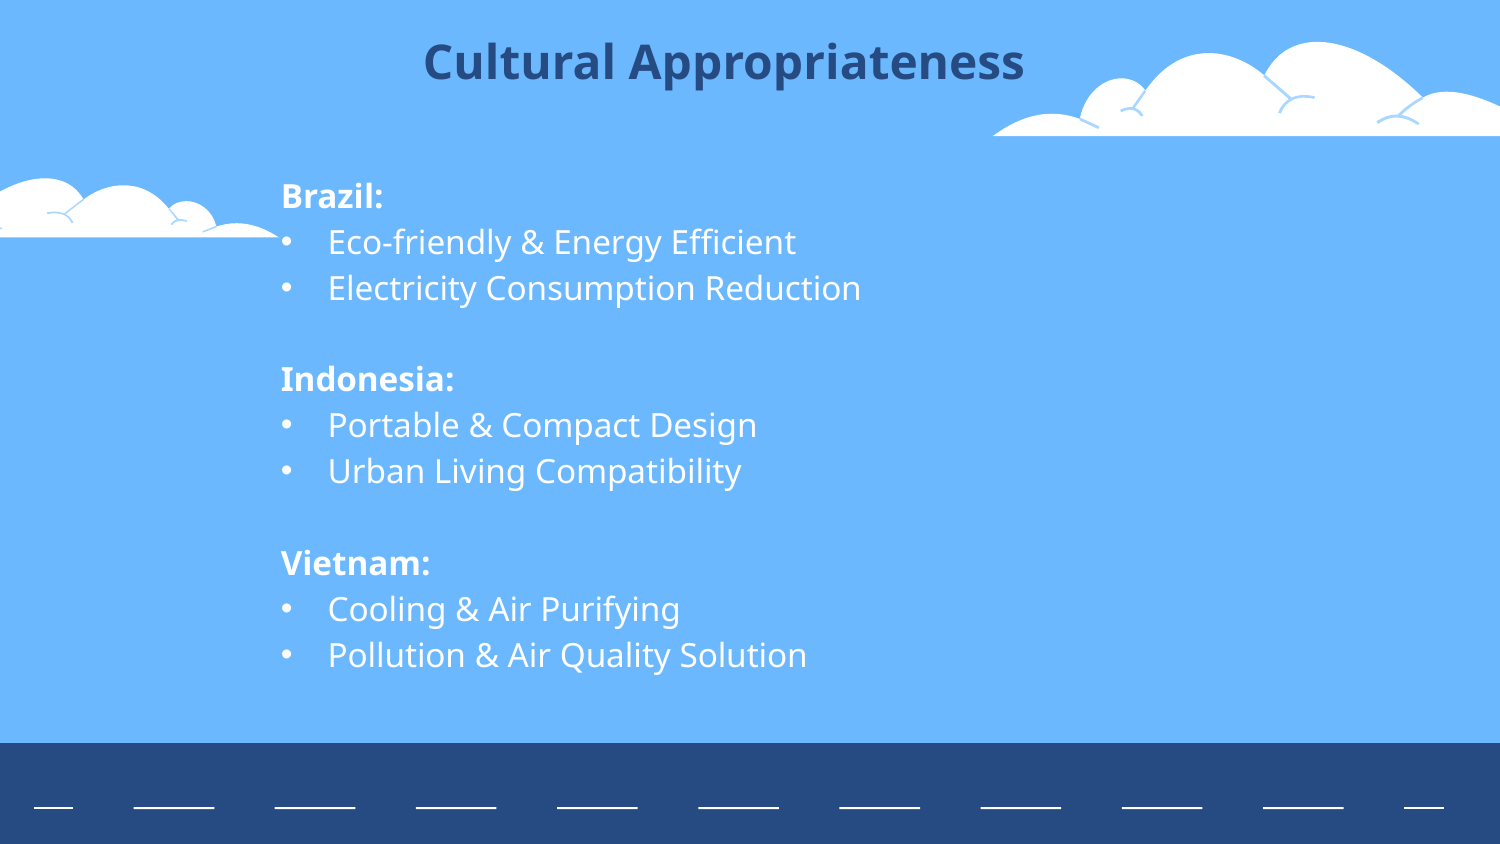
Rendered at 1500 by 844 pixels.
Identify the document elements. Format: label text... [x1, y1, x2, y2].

text_box Cultural Appropriateness Brazil: Eco-friendly & Energy Efficient Electricity Consumption Reduction Indonesia: Portable & Compact Design Urban Living Compatibility Vietnam: Cooling & Air Purifying Pollution & Air Quality Solution [265, 15, 1183, 682]
